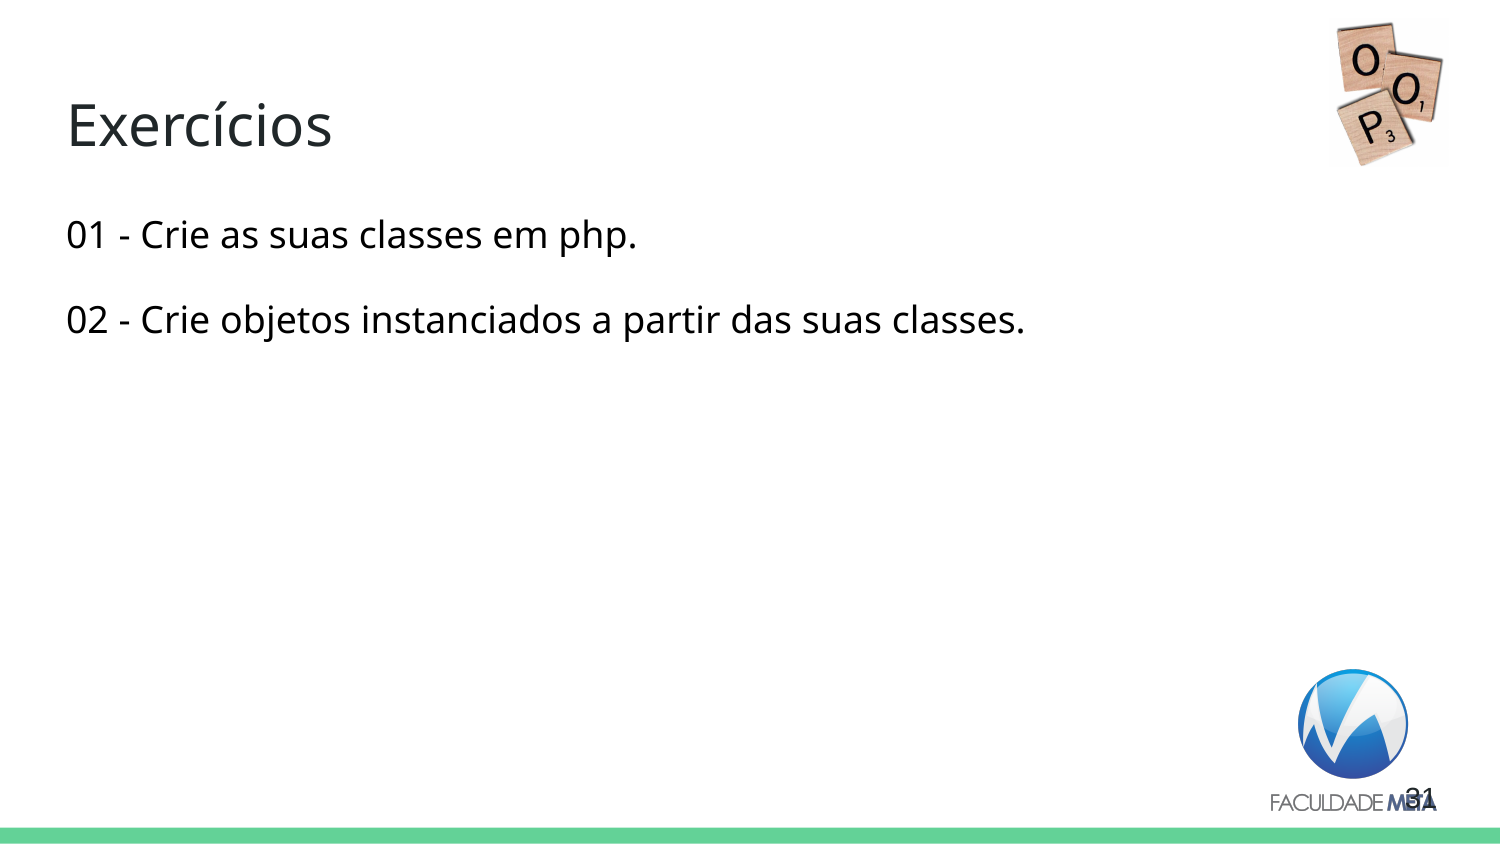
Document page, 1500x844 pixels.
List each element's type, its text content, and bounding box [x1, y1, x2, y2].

slide_number ‹#› [1389, 764, 1480, 830]
picture [1329, 18, 1449, 72]
picture [1269, 750, 1437, 811]
list 01 - Crie as suas classes em php. 02 - Crie objetos instanciados a partir das suas classes. [51, 189, 1449, 750]
title Exercícios [51, 72, 1449, 167]
